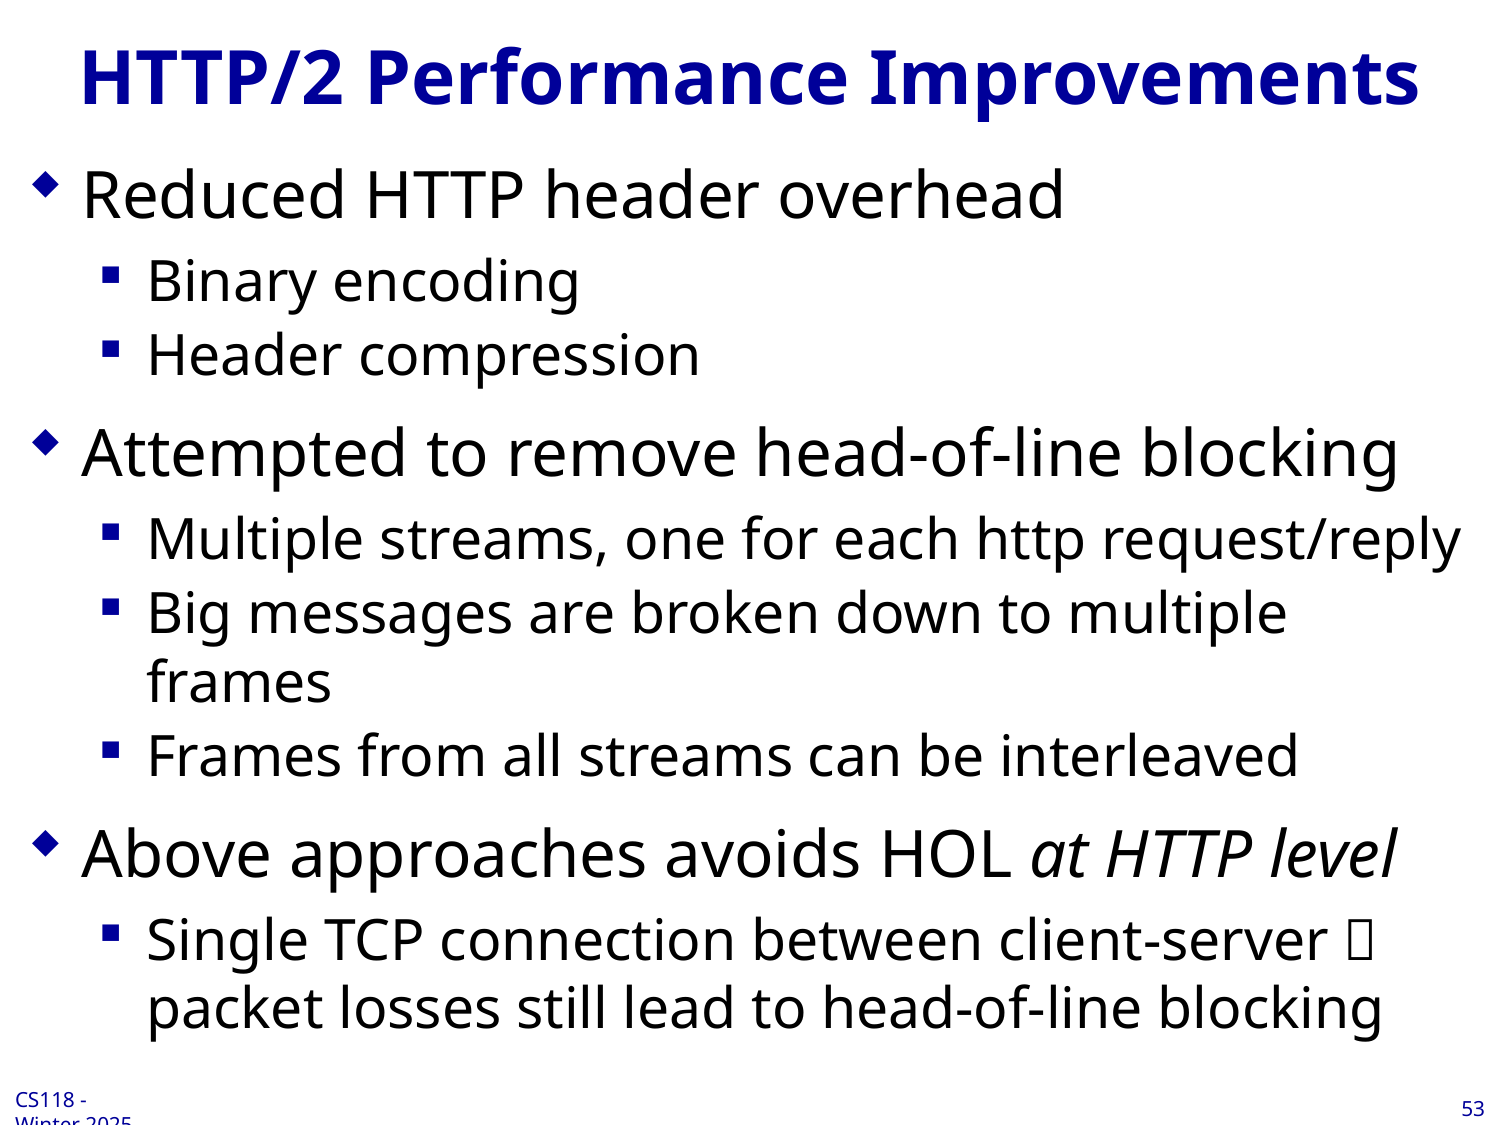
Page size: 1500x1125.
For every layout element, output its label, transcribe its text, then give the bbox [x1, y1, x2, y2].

list Reduced HTTP header overhead Binary encoding Header compression Attempted to remove head-of-line blocking Multiple streams, one for each http request/reply Big messages are broken down to multiple frames Frames from all streams can be interleaved Above approaches avoids HOL at HTTP level Single TCP connection between client-server  packet losses still lead to head-of-line blocking [26, 153, 1490, 1095]
footer CS118 - Winter 2025 [0, 1099, 169, 1125]
title HTTP/2 Performance Improvements [0, 0, 1500, 151]
slide_number 53 [1424, 1094, 1500, 1125]
